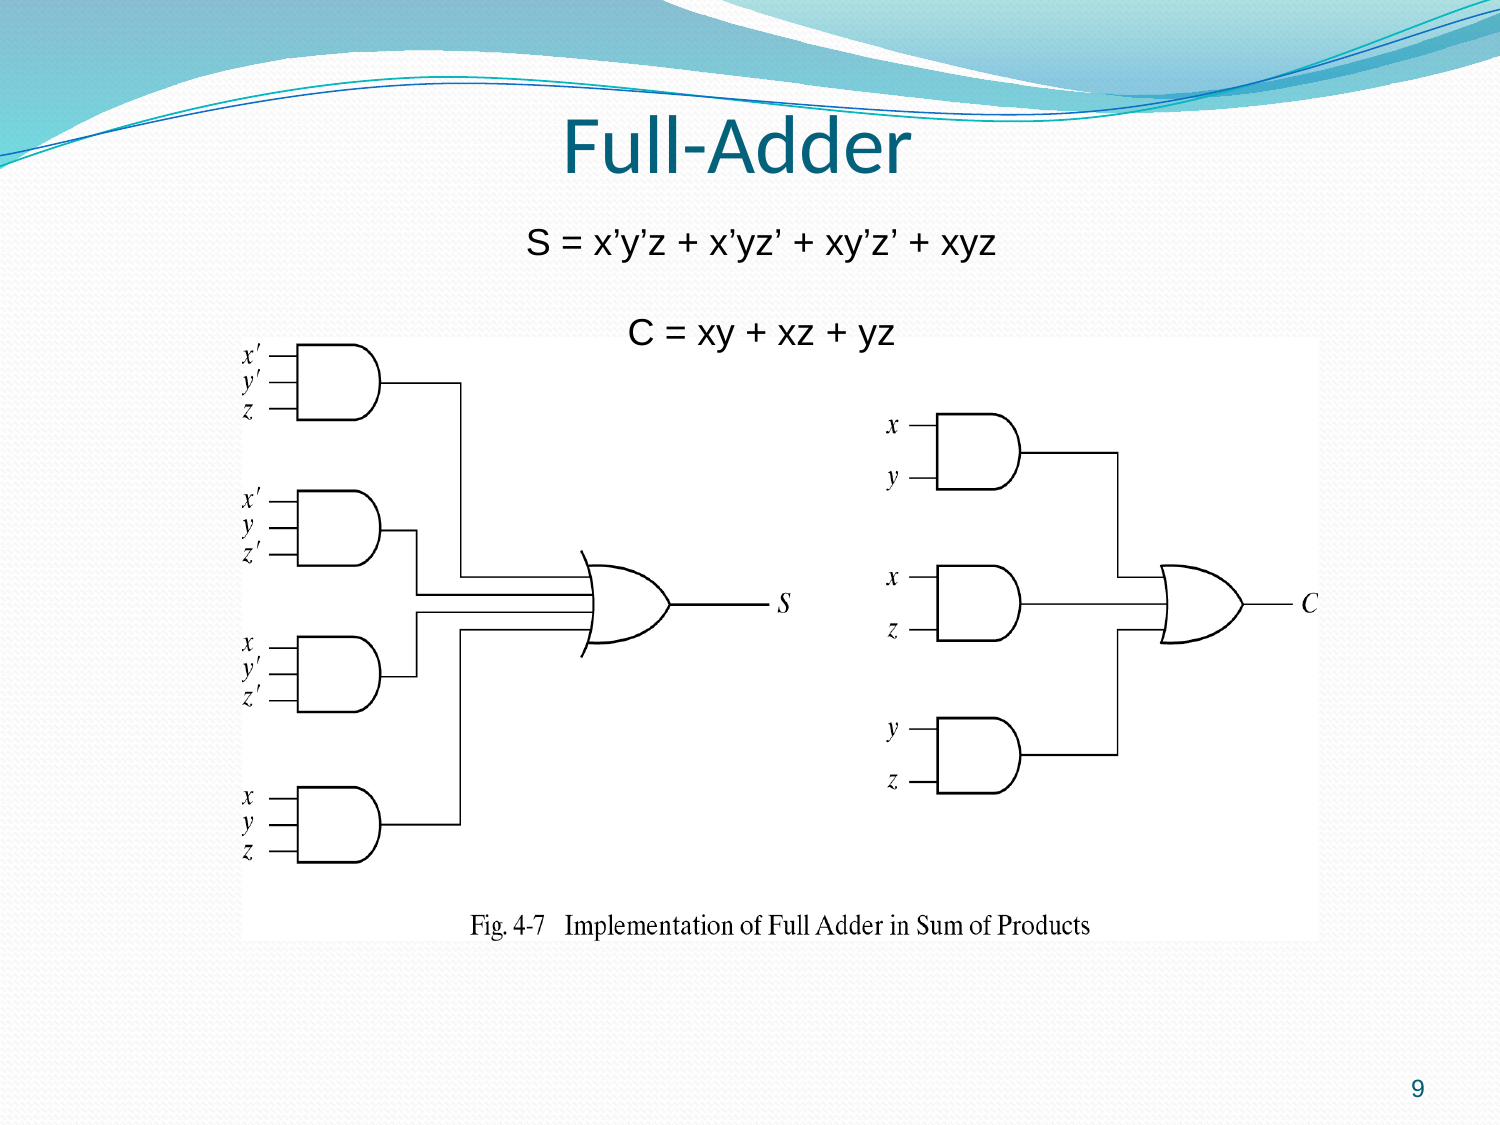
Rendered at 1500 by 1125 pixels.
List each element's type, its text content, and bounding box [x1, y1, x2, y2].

text_box S = x’y’z + x’yz’ + xy’z’ + xyz C = xy + xz + yz [386, 210, 1137, 337]
slide_number 9 [1299, 1042, 1425, 1103]
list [241, 337, 1318, 941]
title Full-Adder [562, 24, 1155, 191]
